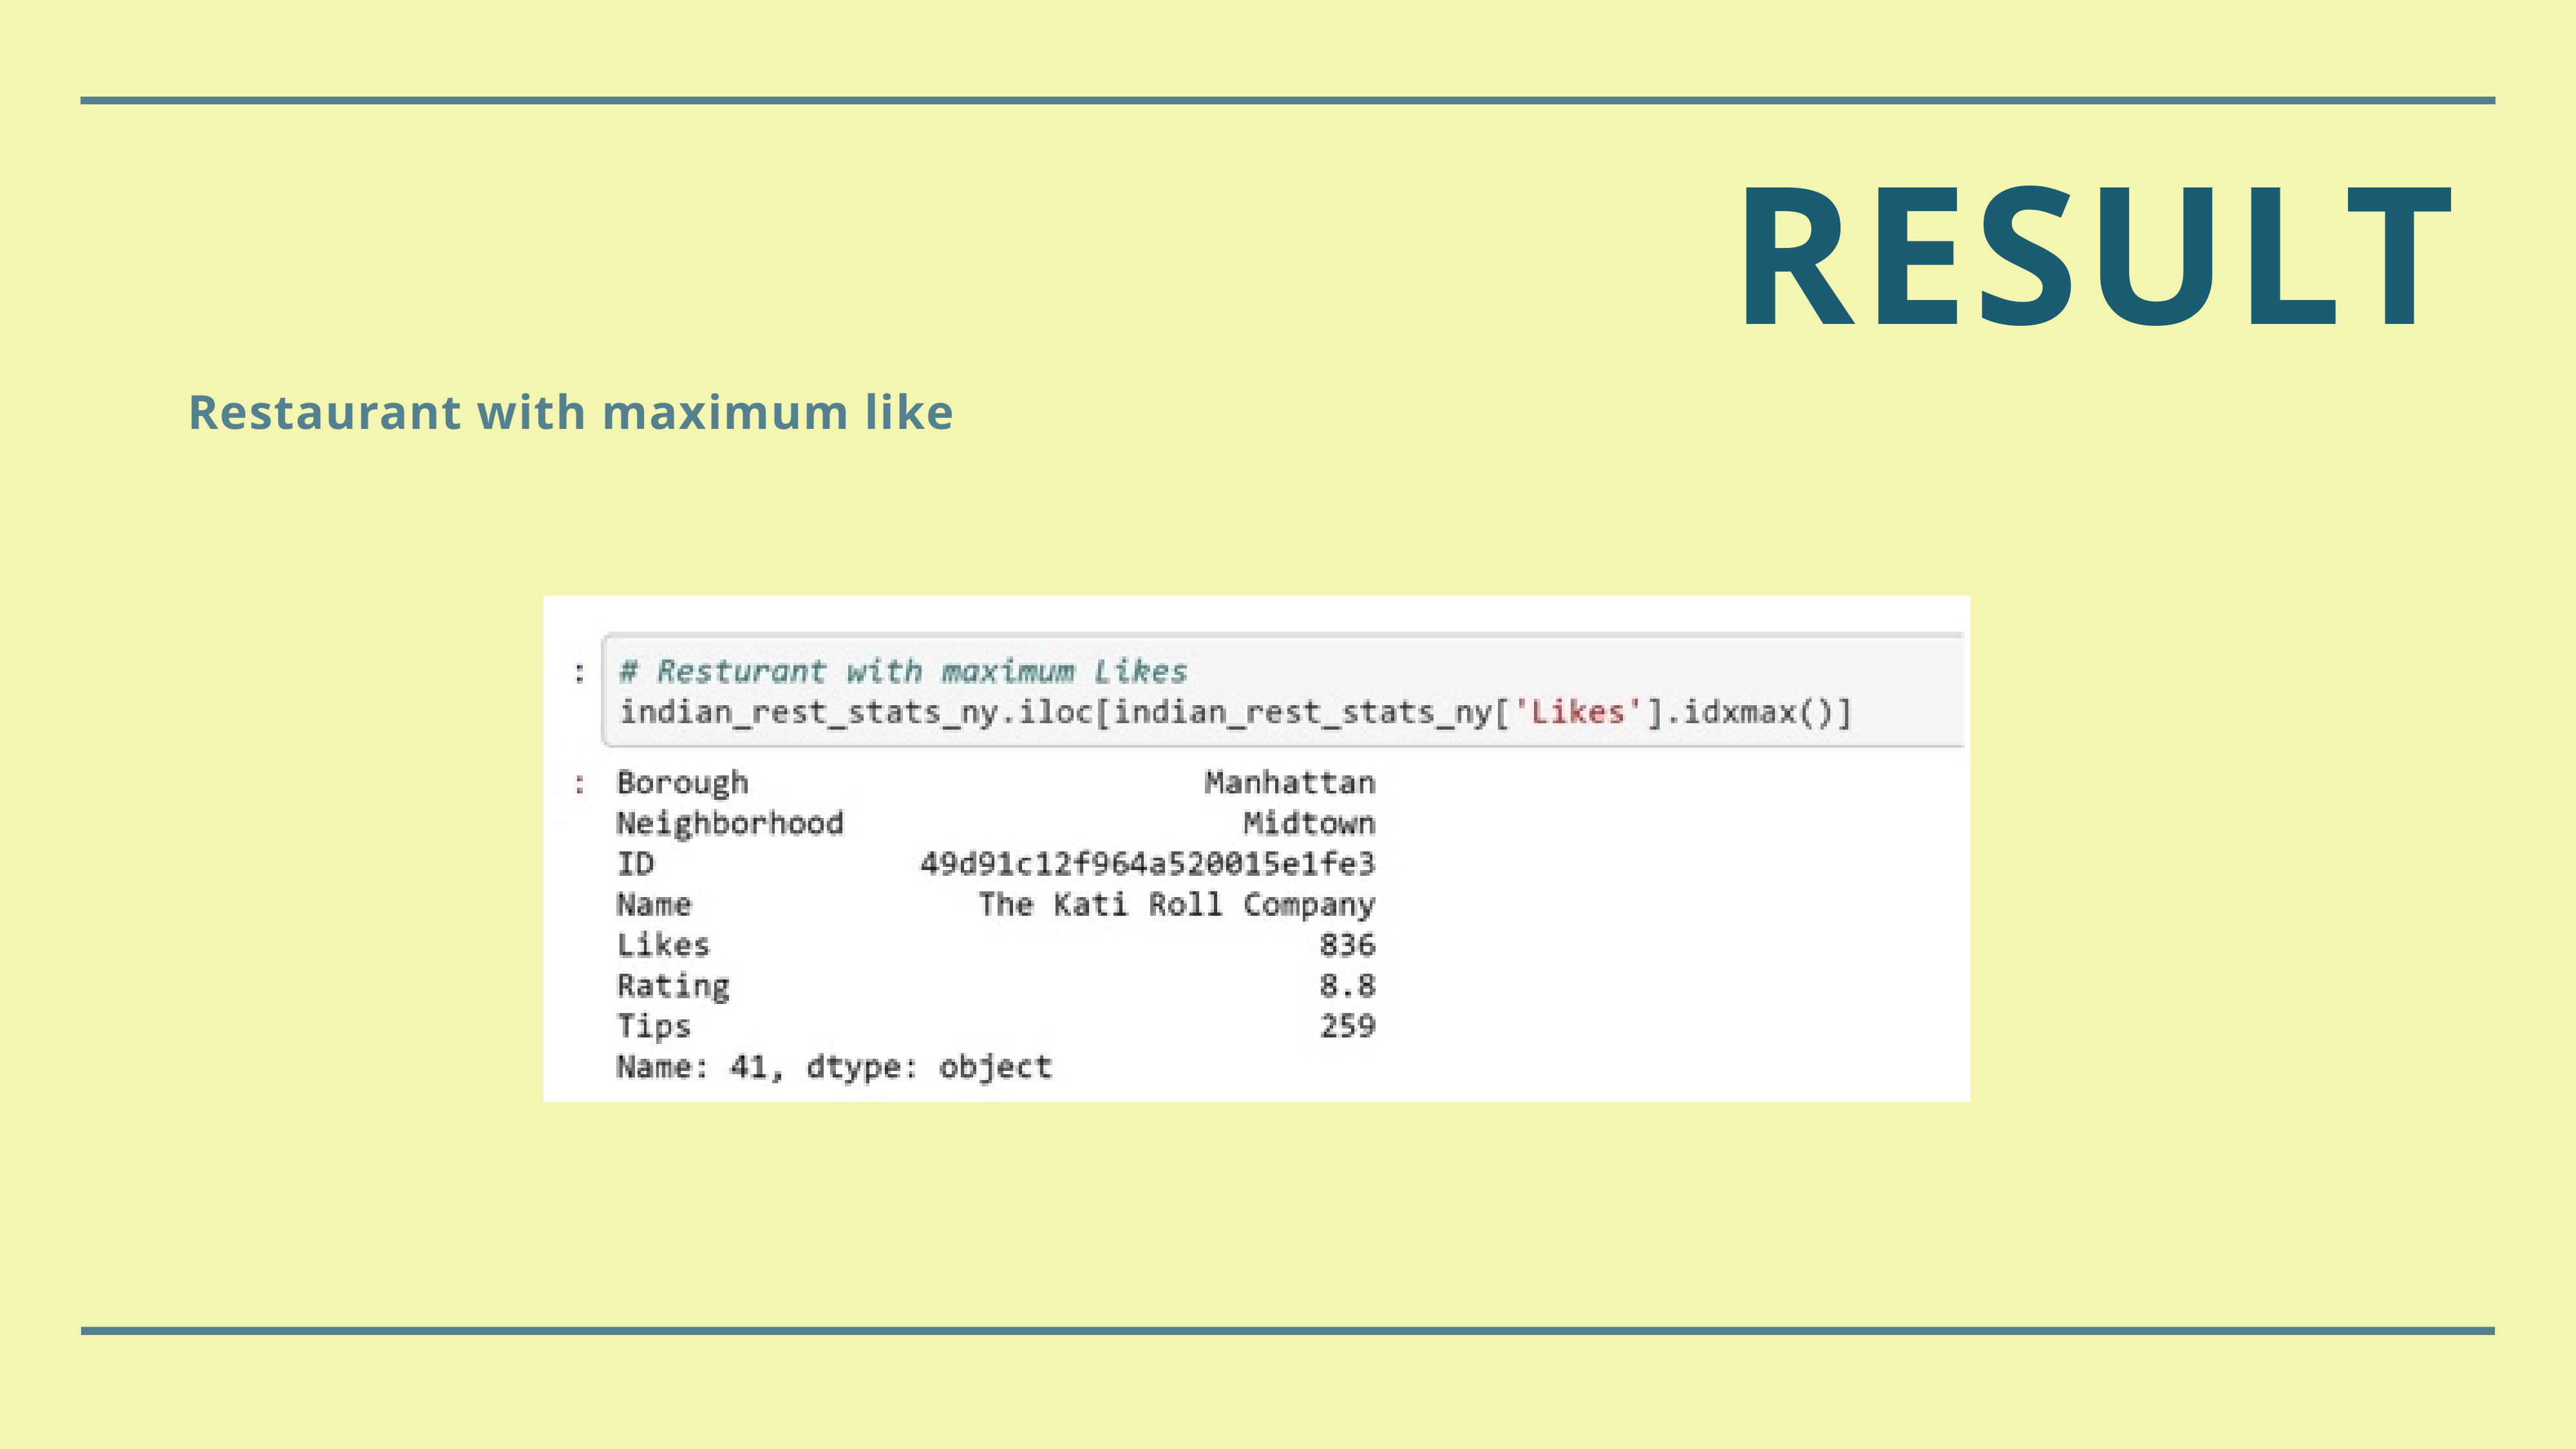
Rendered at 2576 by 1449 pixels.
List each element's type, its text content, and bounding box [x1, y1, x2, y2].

list result [1701, 71, 2485, 372]
picture [544, 596, 1971, 1103]
list Restaurant with maximum like [0, 365, 1640, 440]
